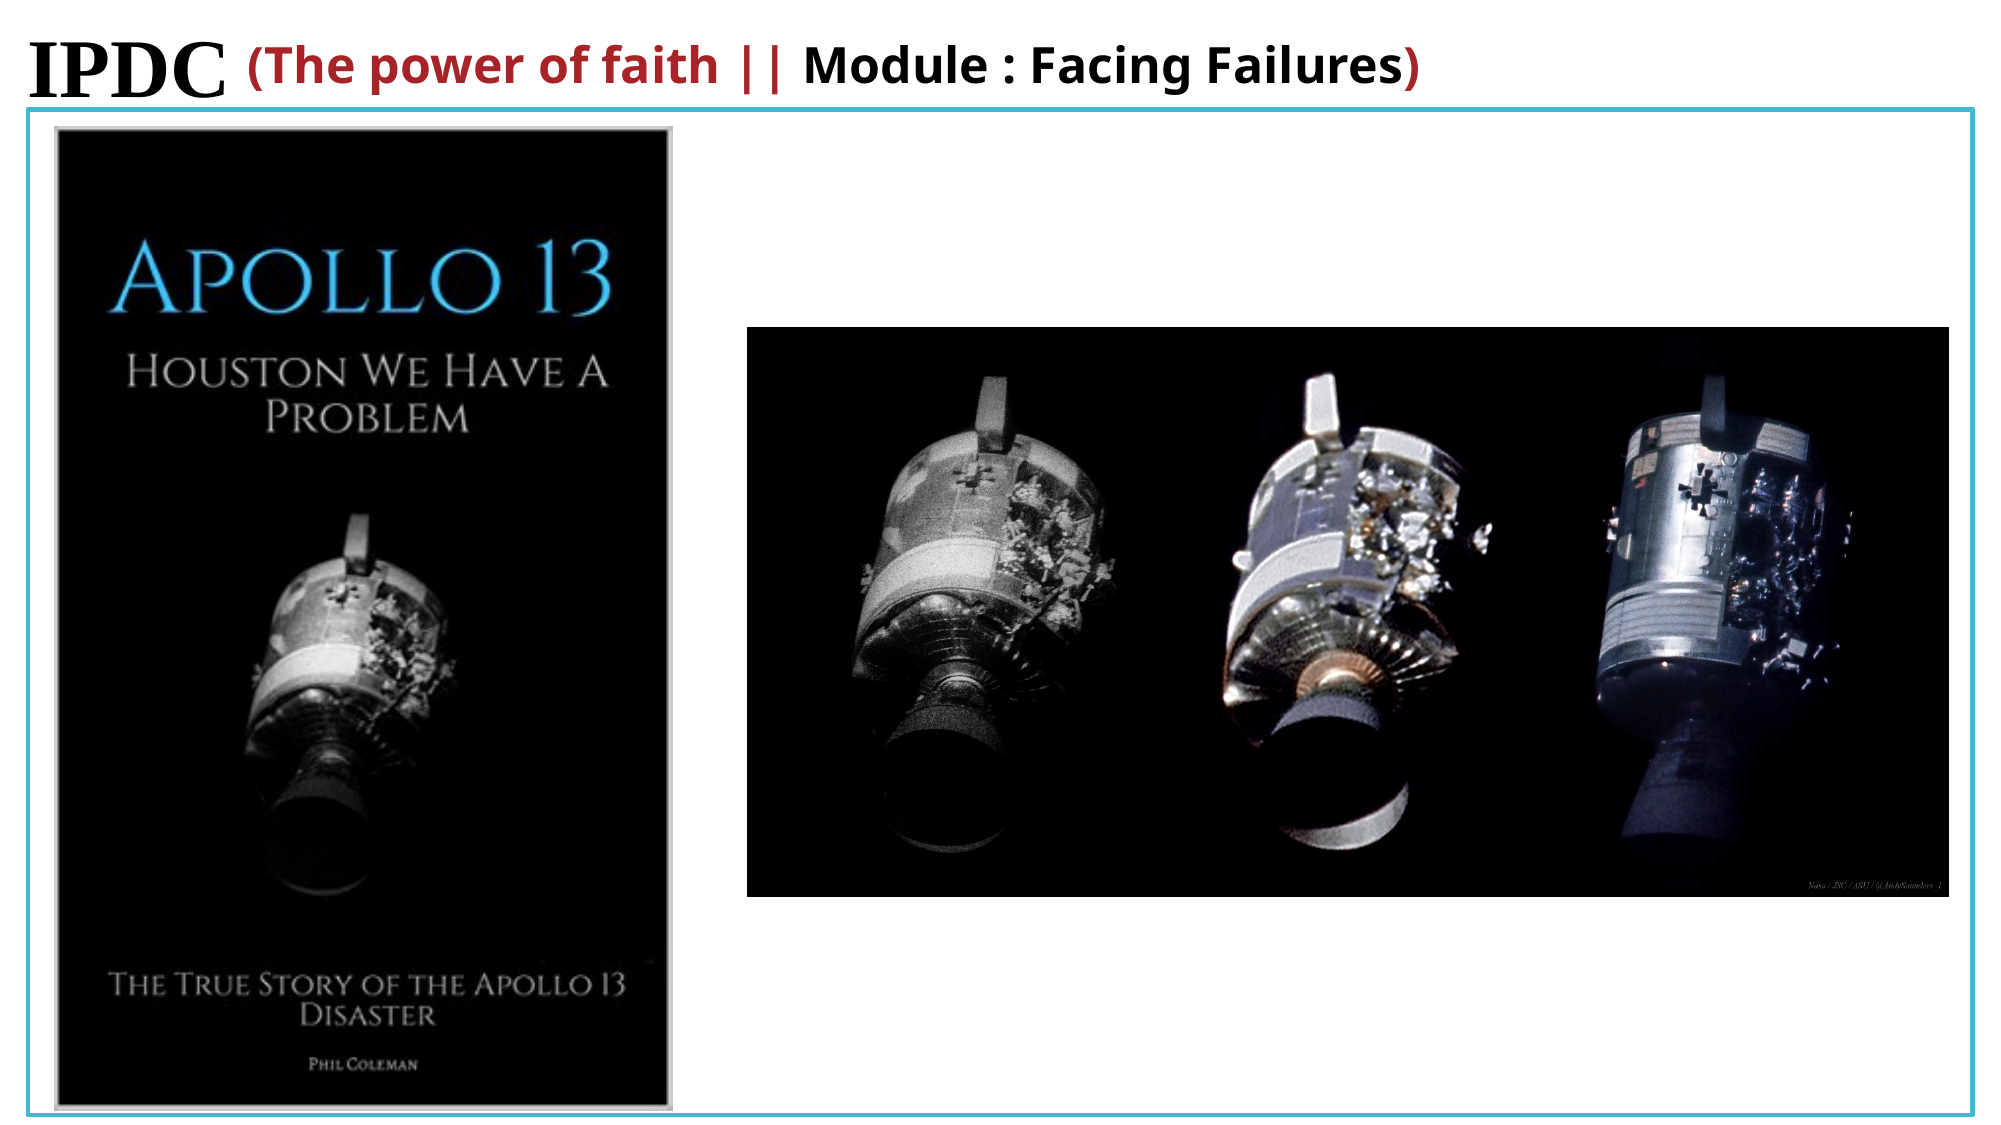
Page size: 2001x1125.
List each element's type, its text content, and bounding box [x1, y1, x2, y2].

text_box [27, 108, 1973, 1116]
picture [747, 327, 1949, 898]
text_box IPDC [12, 6, 246, 122]
picture [54, 126, 673, 1112]
text_box (The power of faith || Module : Facing Failures) [232, 26, 1691, 102]
